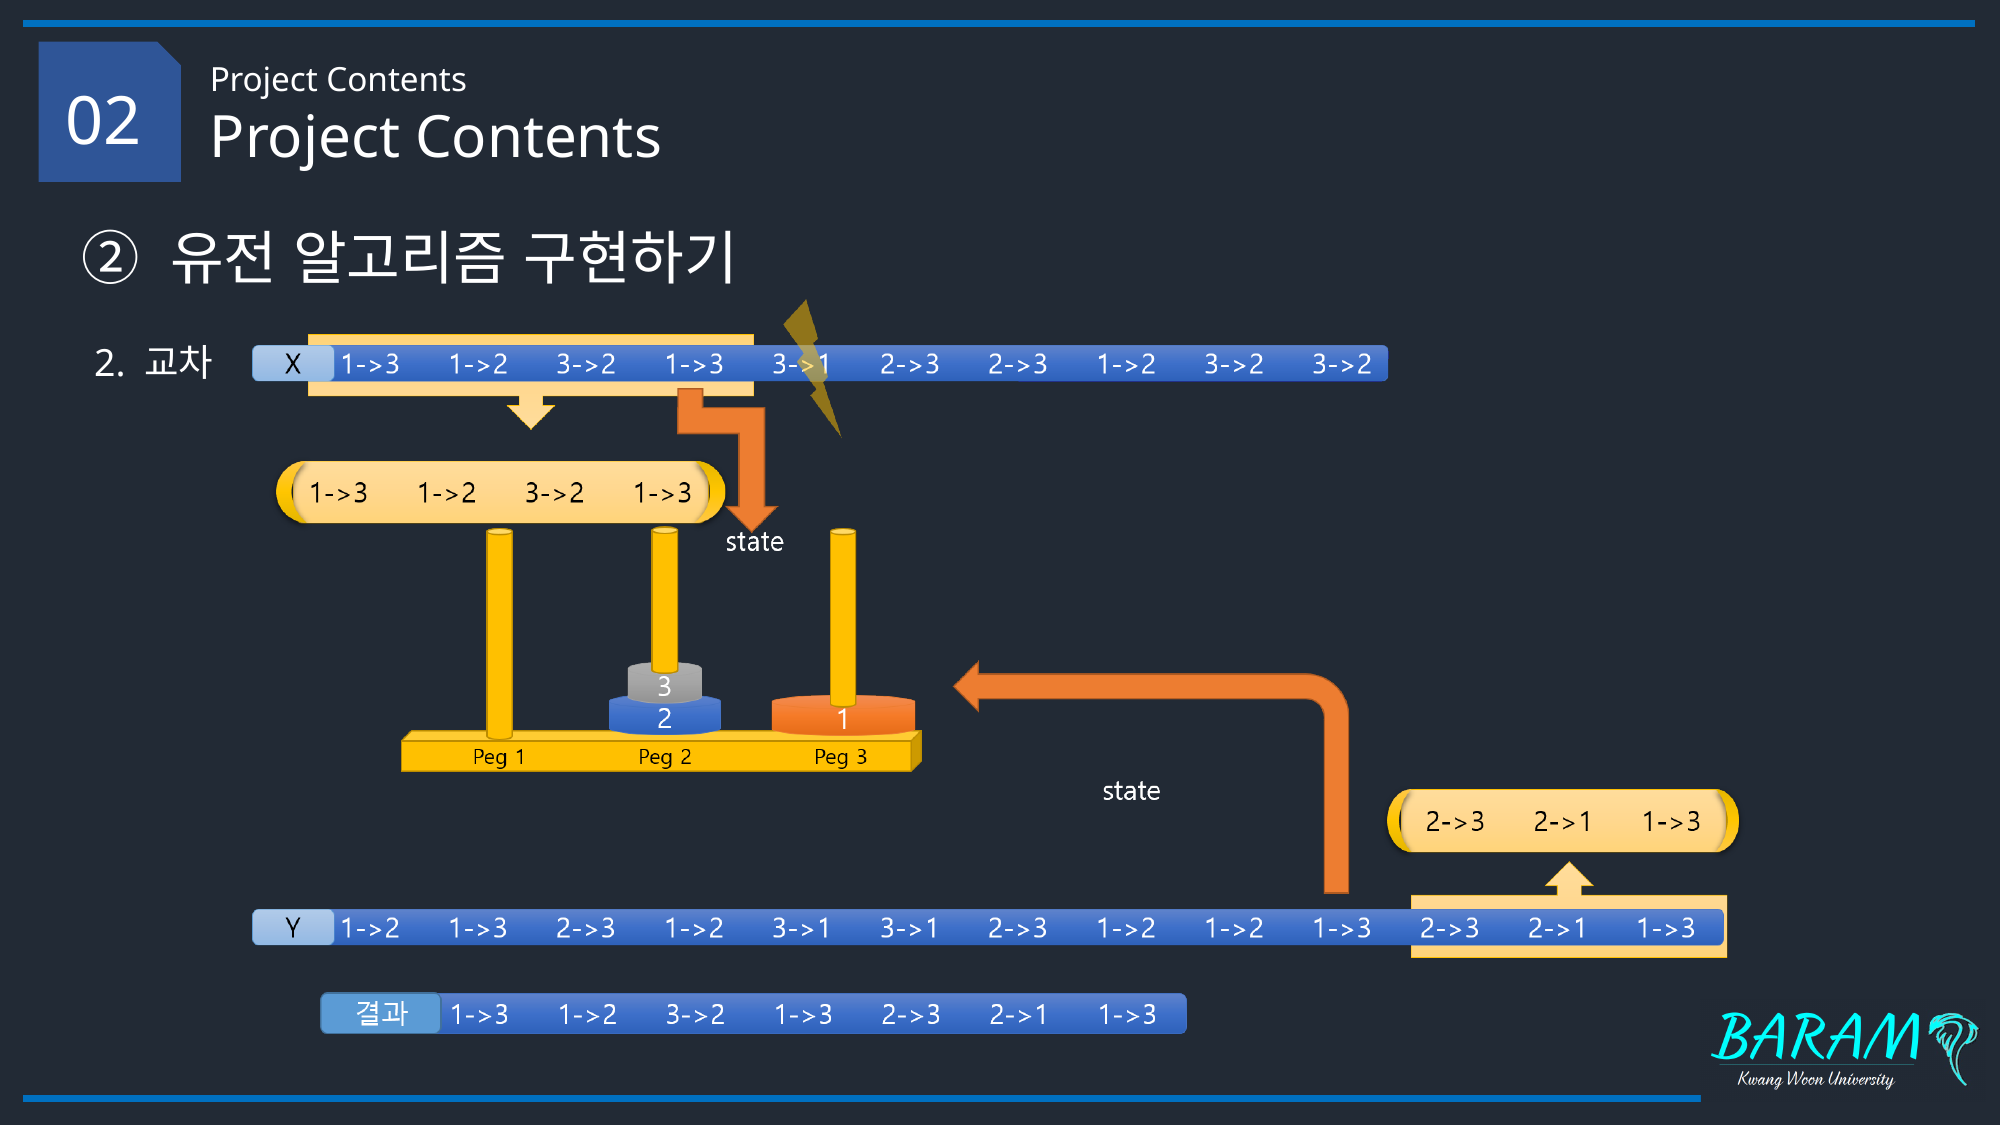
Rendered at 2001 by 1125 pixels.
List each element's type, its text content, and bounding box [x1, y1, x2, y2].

text_box ② 유전 알고리즘 구현하기 [66, 213, 822, 299]
picture [252, 299, 1986, 1102]
text_box 2. 교차 [79, 331, 252, 392]
text_box 02 [37, 40, 182, 183]
text_box Project Contents [195, 51, 1530, 91]
text_box Project Contents [195, 91, 1530, 177]
